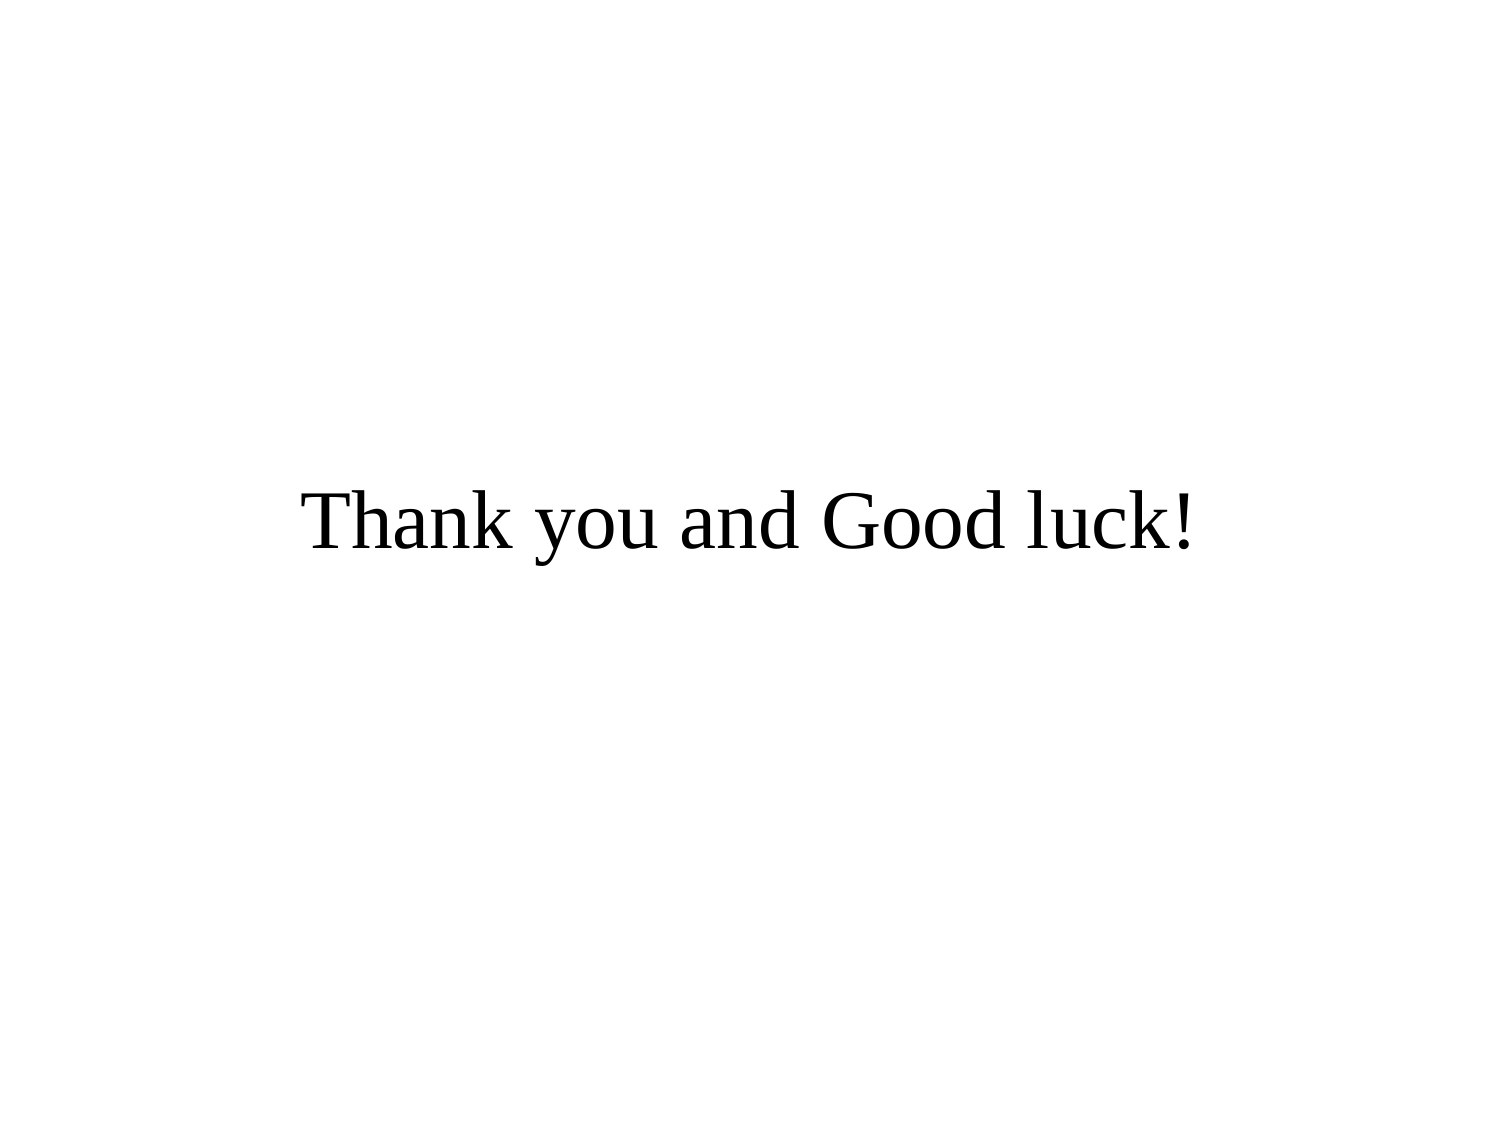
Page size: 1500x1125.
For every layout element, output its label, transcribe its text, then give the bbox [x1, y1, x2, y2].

text_box Thank you and Good luck! [285, 458, 1215, 574]
